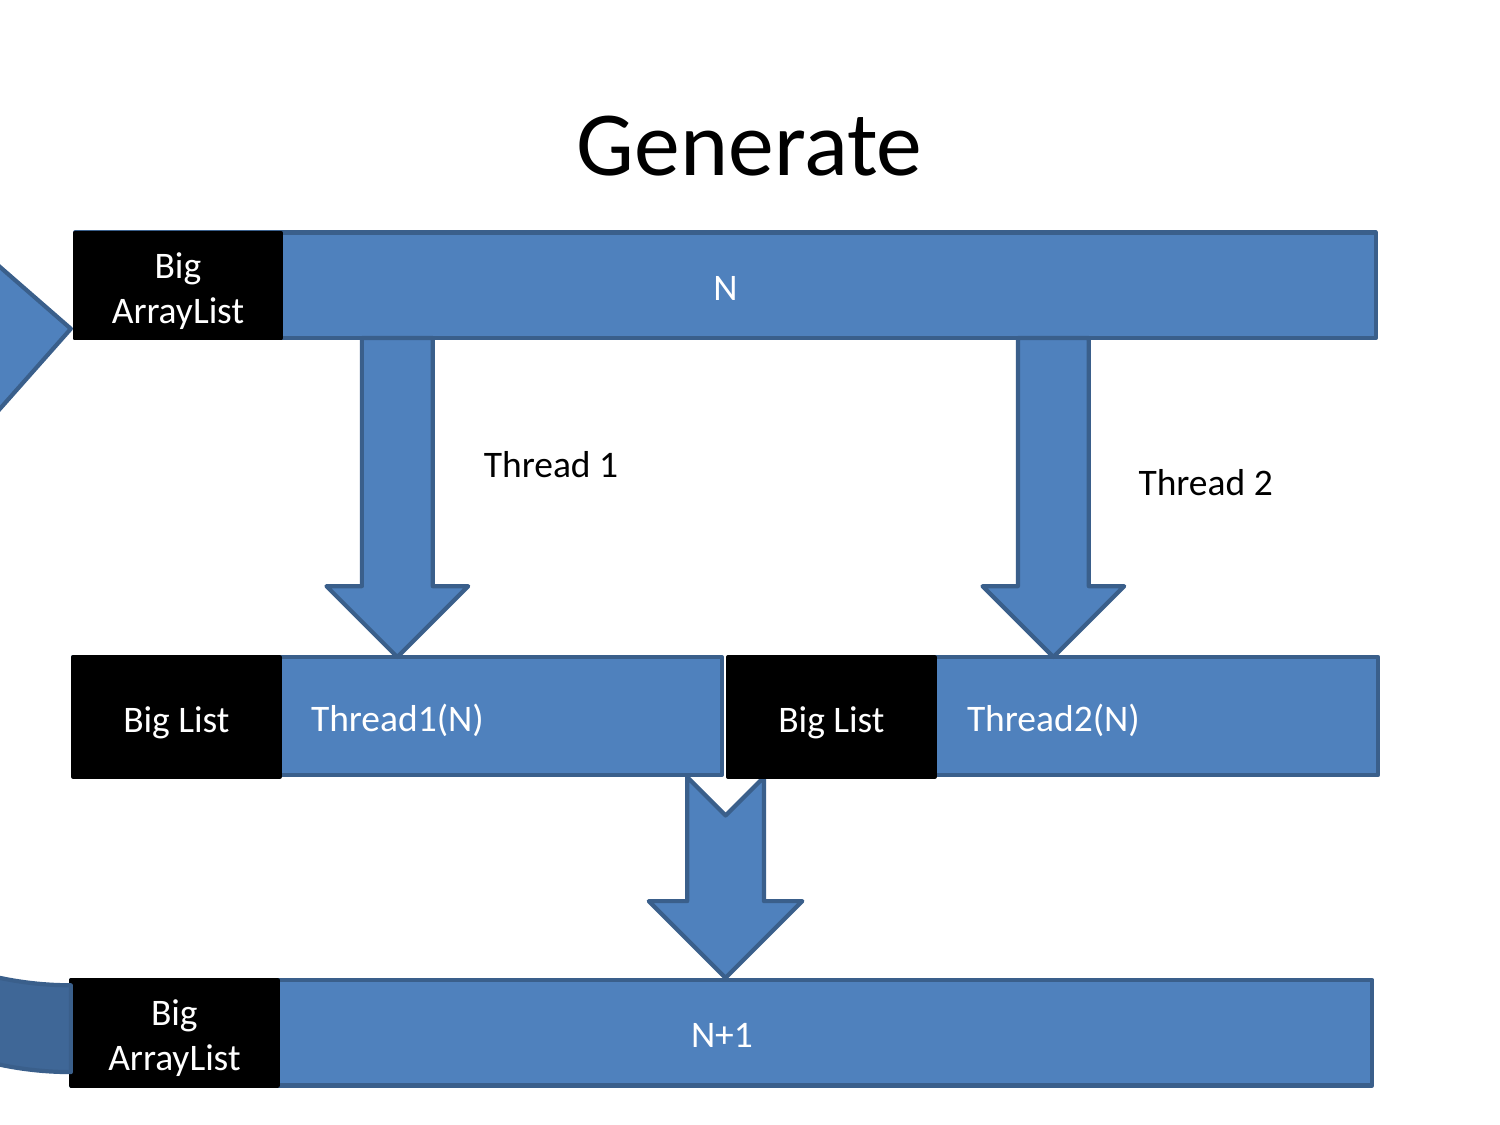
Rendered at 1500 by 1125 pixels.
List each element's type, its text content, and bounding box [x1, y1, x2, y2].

text_box N+1 [280, 978, 1374, 1088]
text_box [980, 335, 1127, 660]
title Generate [75, 45, 1425, 233]
text_box Big ArrayList [73, 231, 283, 340]
text_box Thread2(N) [937, 655, 1380, 777]
text_box Thread 2 [1123, 450, 1289, 510]
text_box Thread1(N) [282, 655, 724, 777]
text_box Big List [726, 655, 937, 779]
text_box [0, 975, 73, 1075]
text_box [0, 264, 73, 412]
text_box Thread 1 [469, 432, 634, 493]
text_box N [73, 230, 1378, 340]
text_box [324, 335, 471, 660]
text_box Big List [71, 655, 282, 779]
text_box [646, 775, 805, 978]
text_box Big ArrayList [69, 978, 280, 1088]
